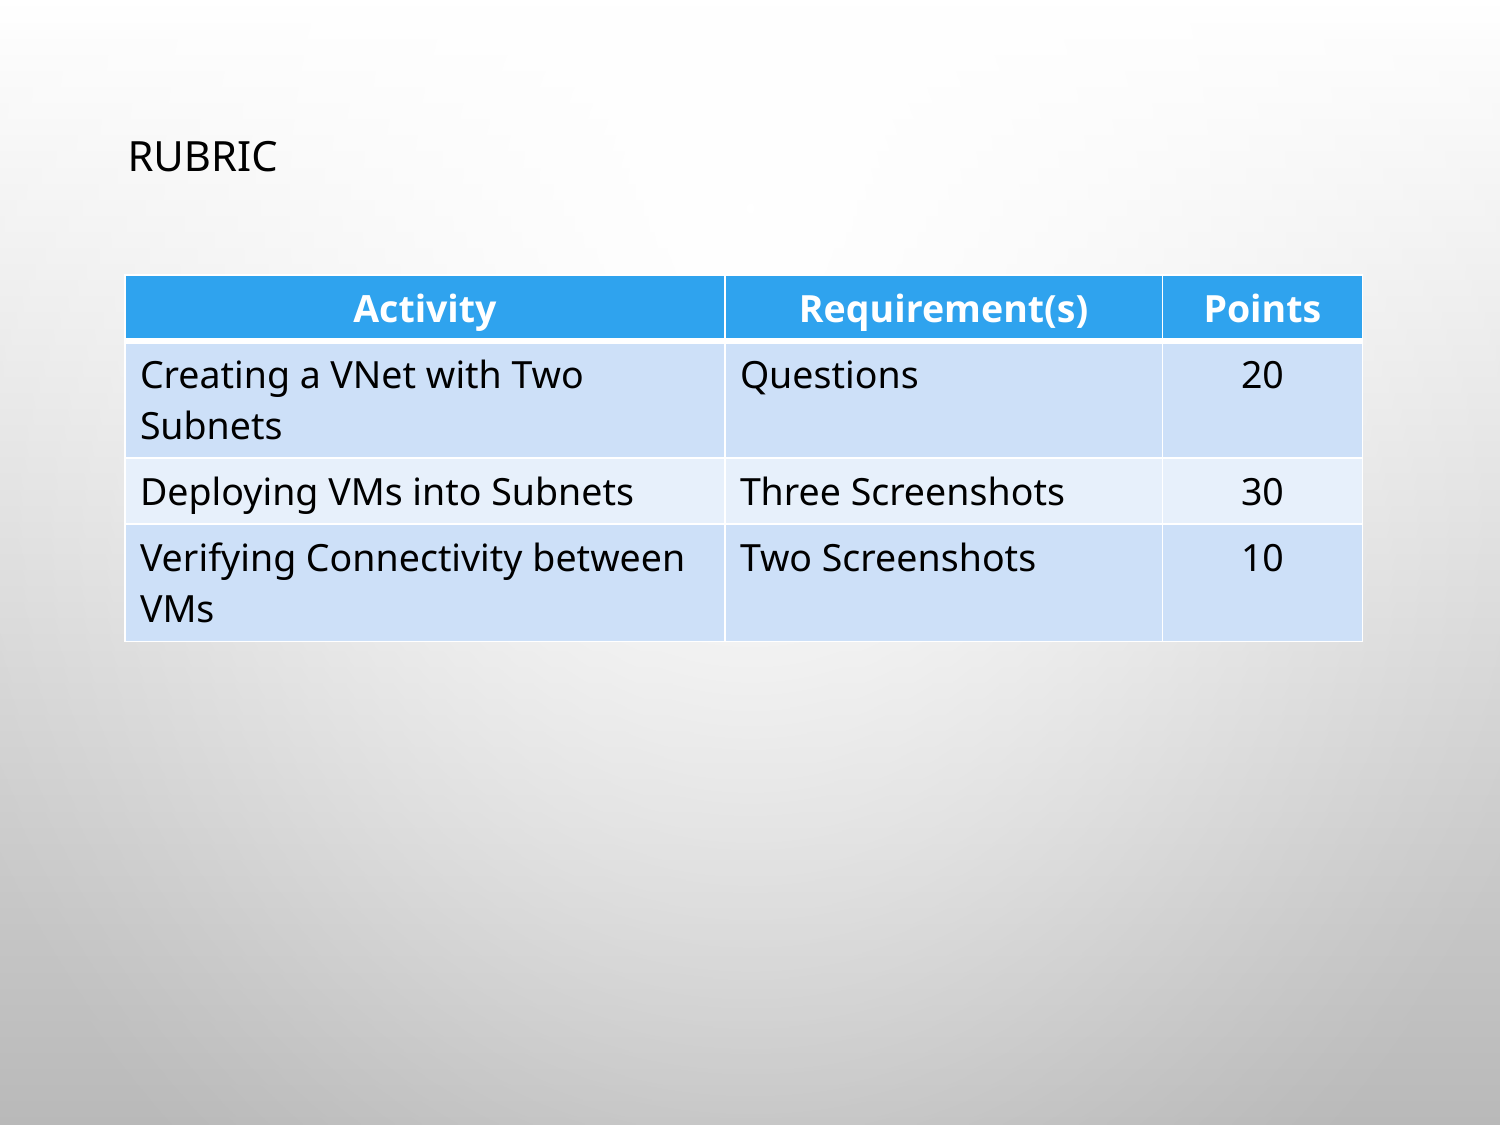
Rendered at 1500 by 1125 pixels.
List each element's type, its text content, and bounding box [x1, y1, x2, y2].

table_cell Three Screenshots [726, 459, 1162, 523]
table_header Activity [126, 276, 724, 338]
table_header Points [1163, 276, 1362, 338]
picture [0, 0, 1500, 1125]
table_cell Questions [726, 344, 1162, 457]
table_cell Deploying VMs into Subnets [126, 459, 724, 523]
table_cell Creating a VNet with Two Subnets [126, 344, 724, 457]
table_cell 30 [1163, 459, 1362, 523]
table_cell 10 [1163, 525, 1362, 641]
table_cell 20 [1163, 344, 1362, 457]
table_cell Verifying Connectivity between VMs [126, 525, 724, 641]
table_header Requirement(s) [726, 276, 1162, 338]
list Rubric [112, 112, 1463, 855]
table_cell Two Screenshots [726, 525, 1162, 641]
